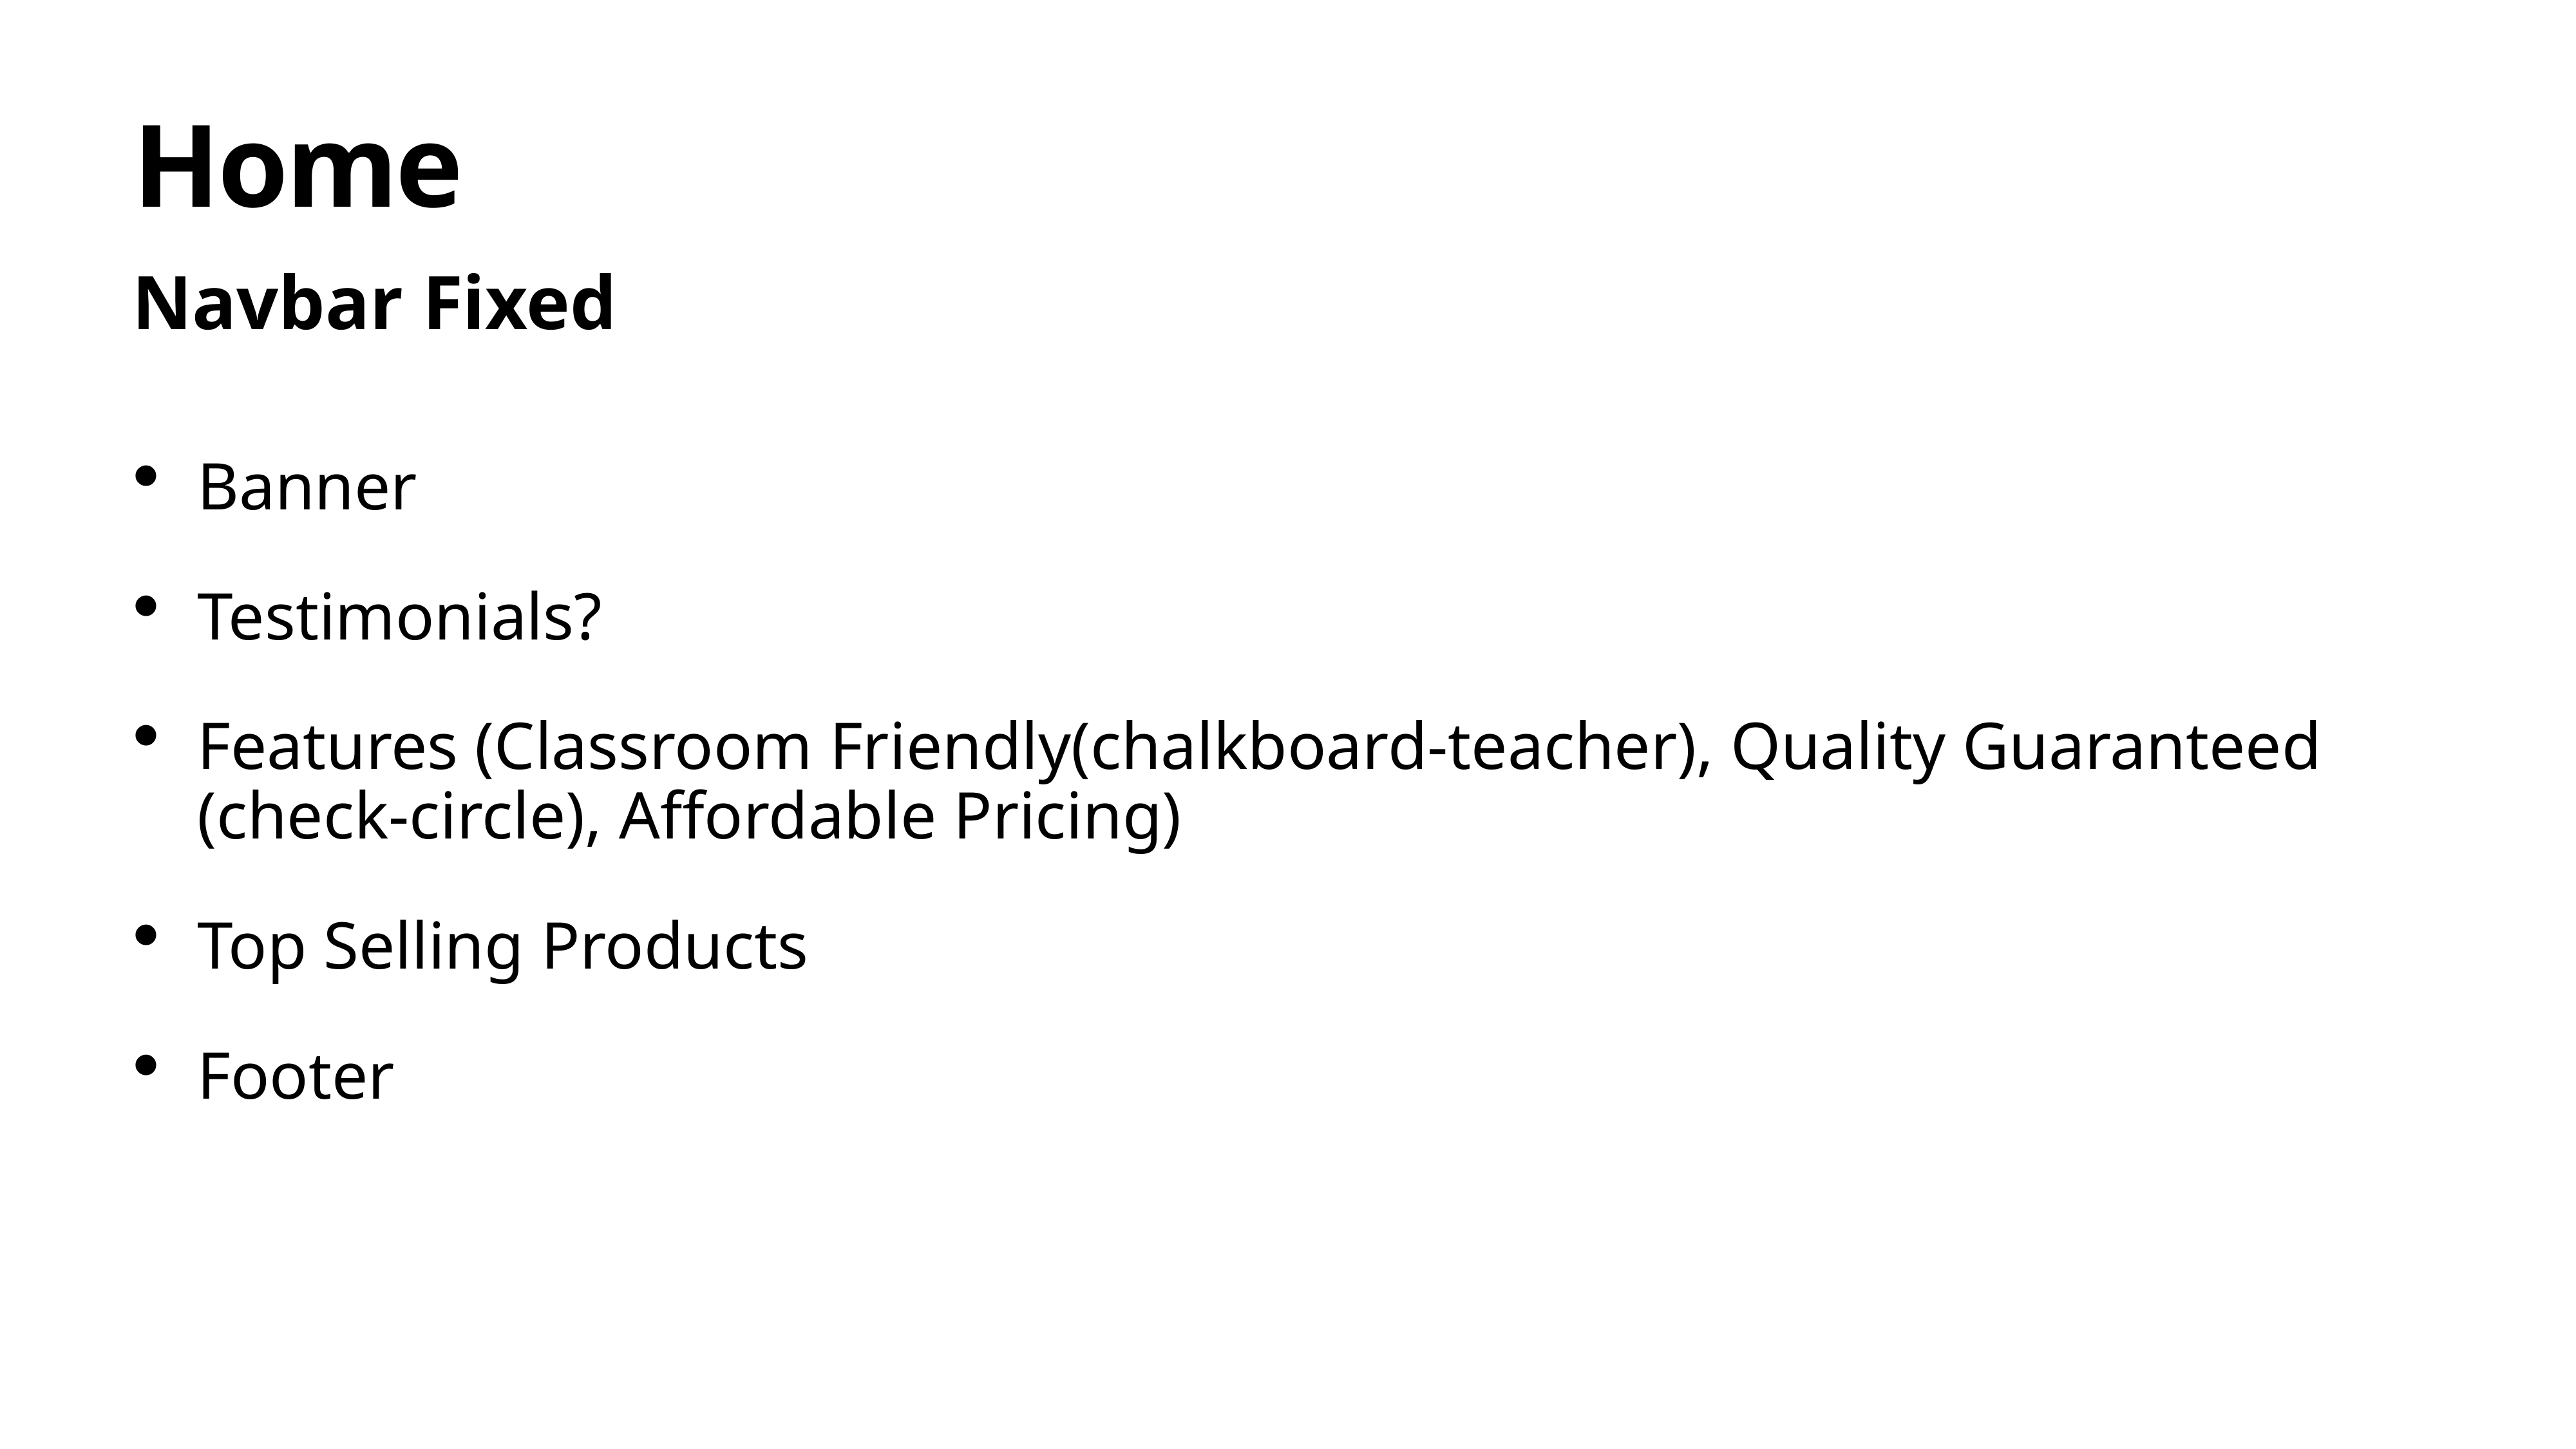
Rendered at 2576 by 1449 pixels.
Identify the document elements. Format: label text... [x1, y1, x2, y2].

list Banner Testimonials? Features (Classroom Friendly(chalkboard-teacher), Quality Guaranteed (check-circle), Affordable Pricing) Top Selling Products Footer [127, 448, 2449, 1321]
title Home [127, 113, 2449, 250]
list Navbar Fixed [127, 250, 2449, 350]
